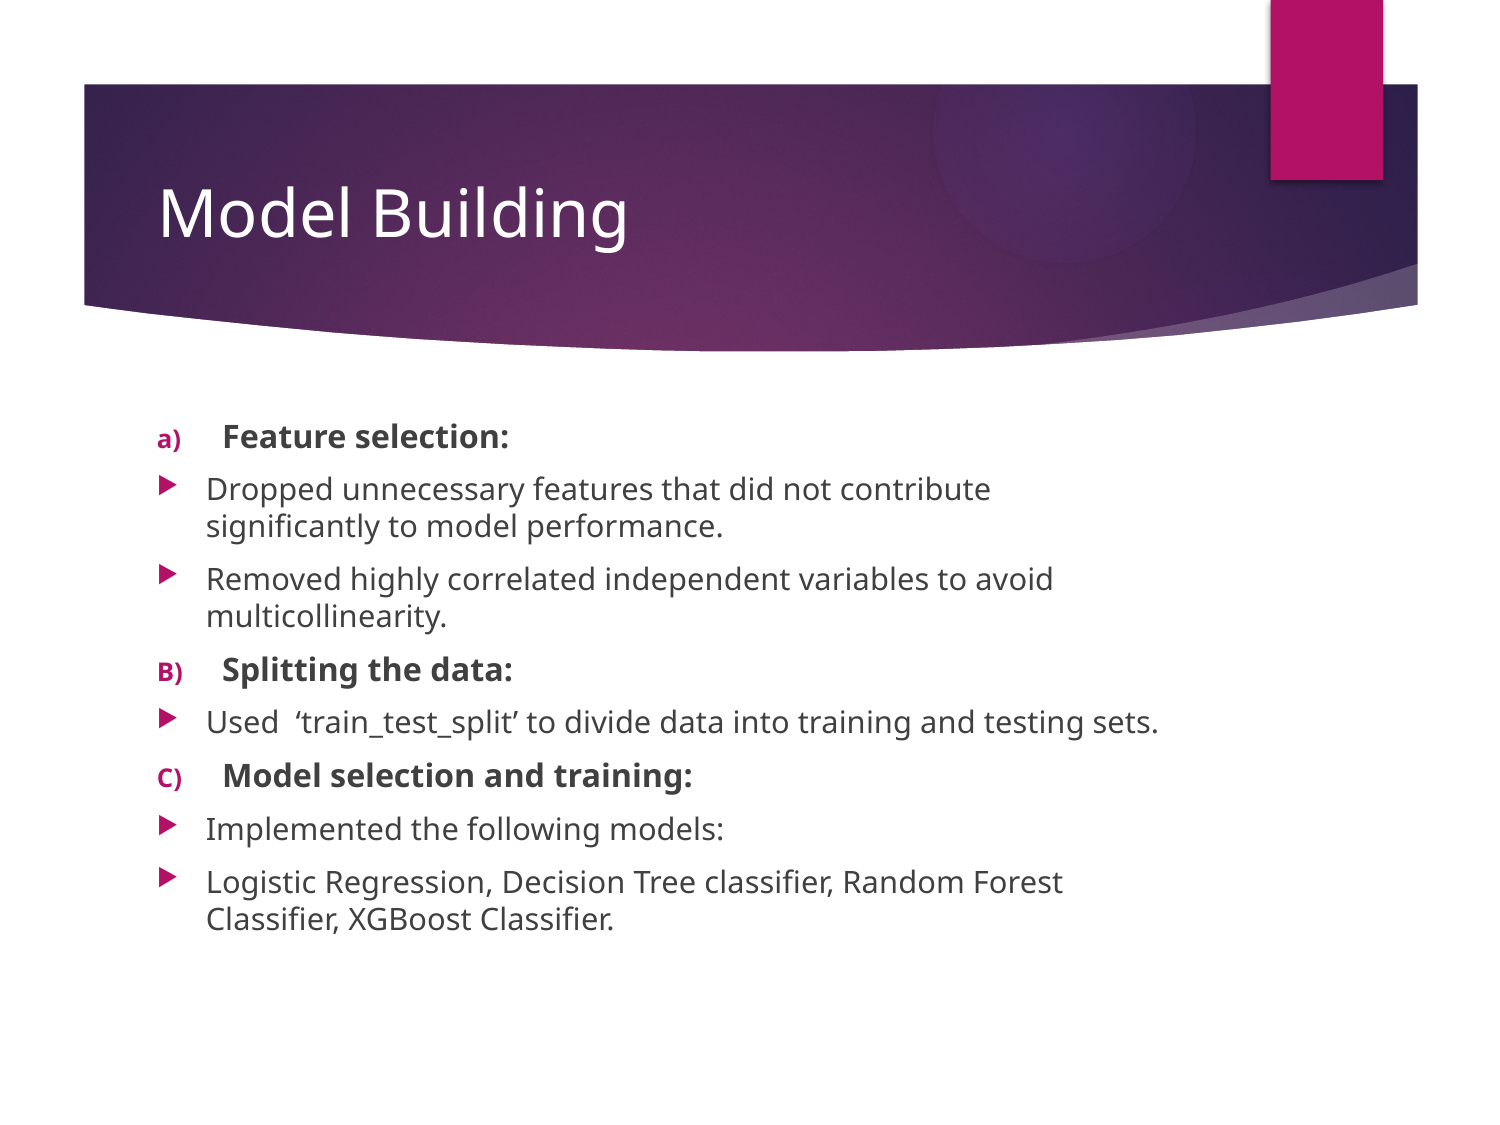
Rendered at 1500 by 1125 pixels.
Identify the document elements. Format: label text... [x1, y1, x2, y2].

title Model Building [142, 152, 1183, 269]
list Feature selection: Dropped unnecessary features that did not contribute significantly to model performance. Removed highly correlated independent variables to avoid multicollinearity. Splitting the data: Used ‘train_test_split’ to divide data into training and testing sets. Model selection and training: Implemented the following models: Logistic Regression, Decision Tree classifier, Random Forest Classifier, XGBoost Classifier. [141, 408, 1183, 988]
